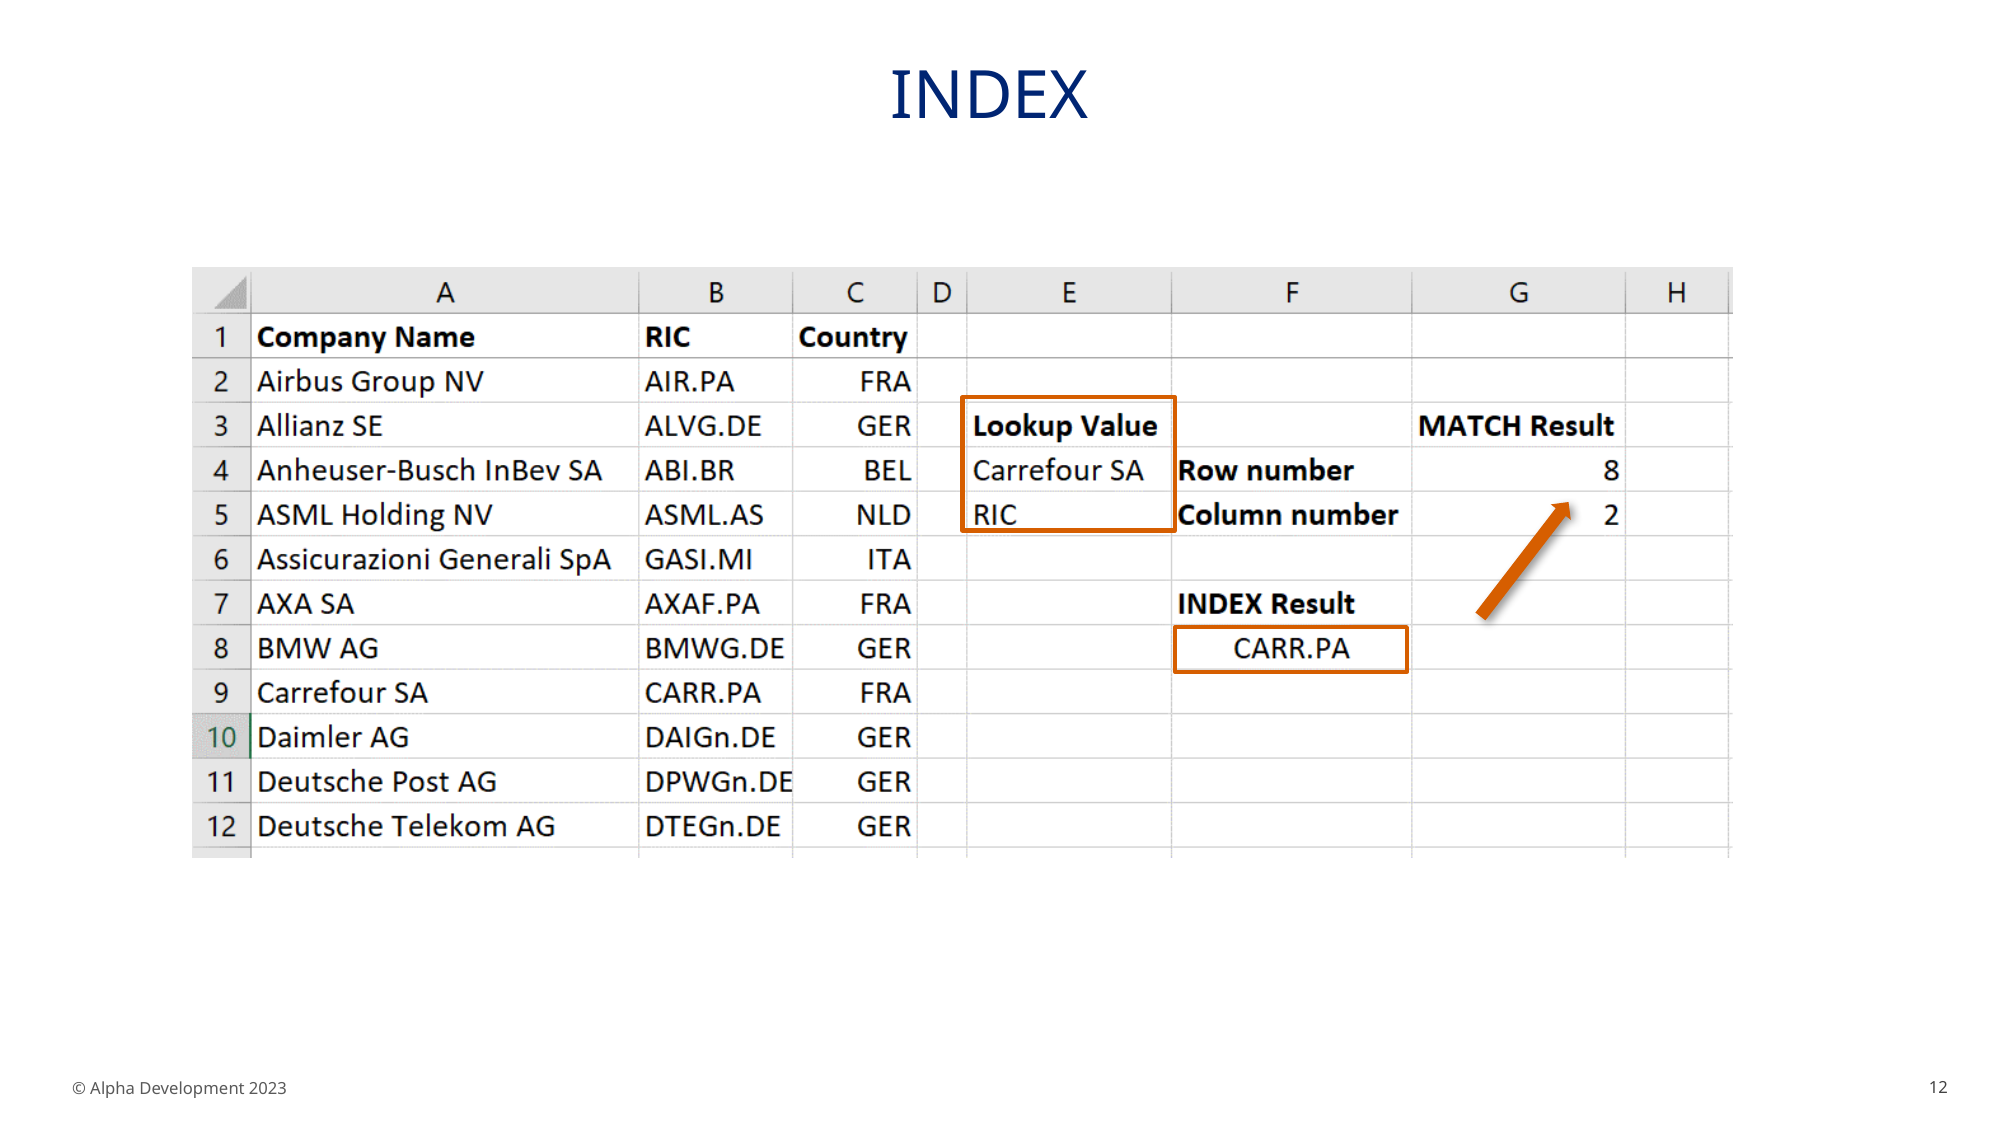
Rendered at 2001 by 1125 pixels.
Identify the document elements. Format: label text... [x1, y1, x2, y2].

picture [192, 266, 1733, 858]
title INDEX [81, 44, 1898, 140]
